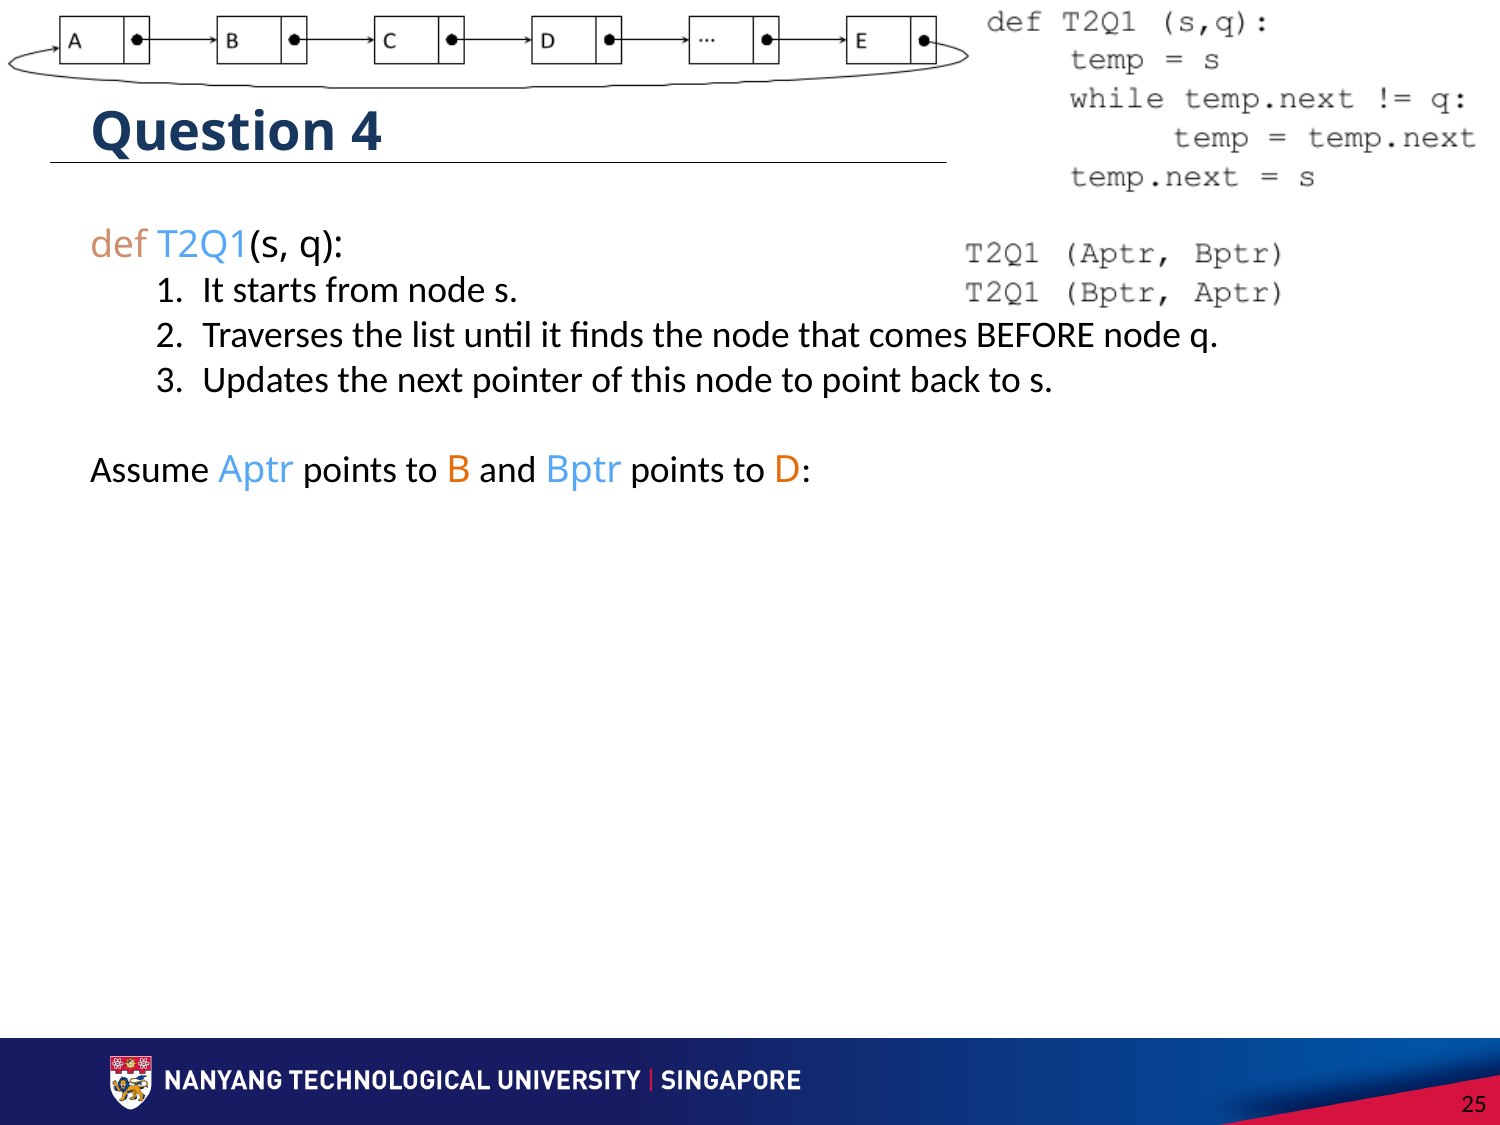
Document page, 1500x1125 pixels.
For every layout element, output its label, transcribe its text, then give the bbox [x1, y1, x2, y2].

picture [2, 0, 1500, 311]
title Question 4 [75, 110, 941, 212]
text_box def T2Q1(s, q): It starts from node s. Traverses the list until it finds the node that comes BEFORE node q. Updates the next pointer of this node to point back to s. Assume Aptr points to B and Bptr points to D: [75, 212, 1401, 498]
picture [0, 1038, 1500, 1125]
